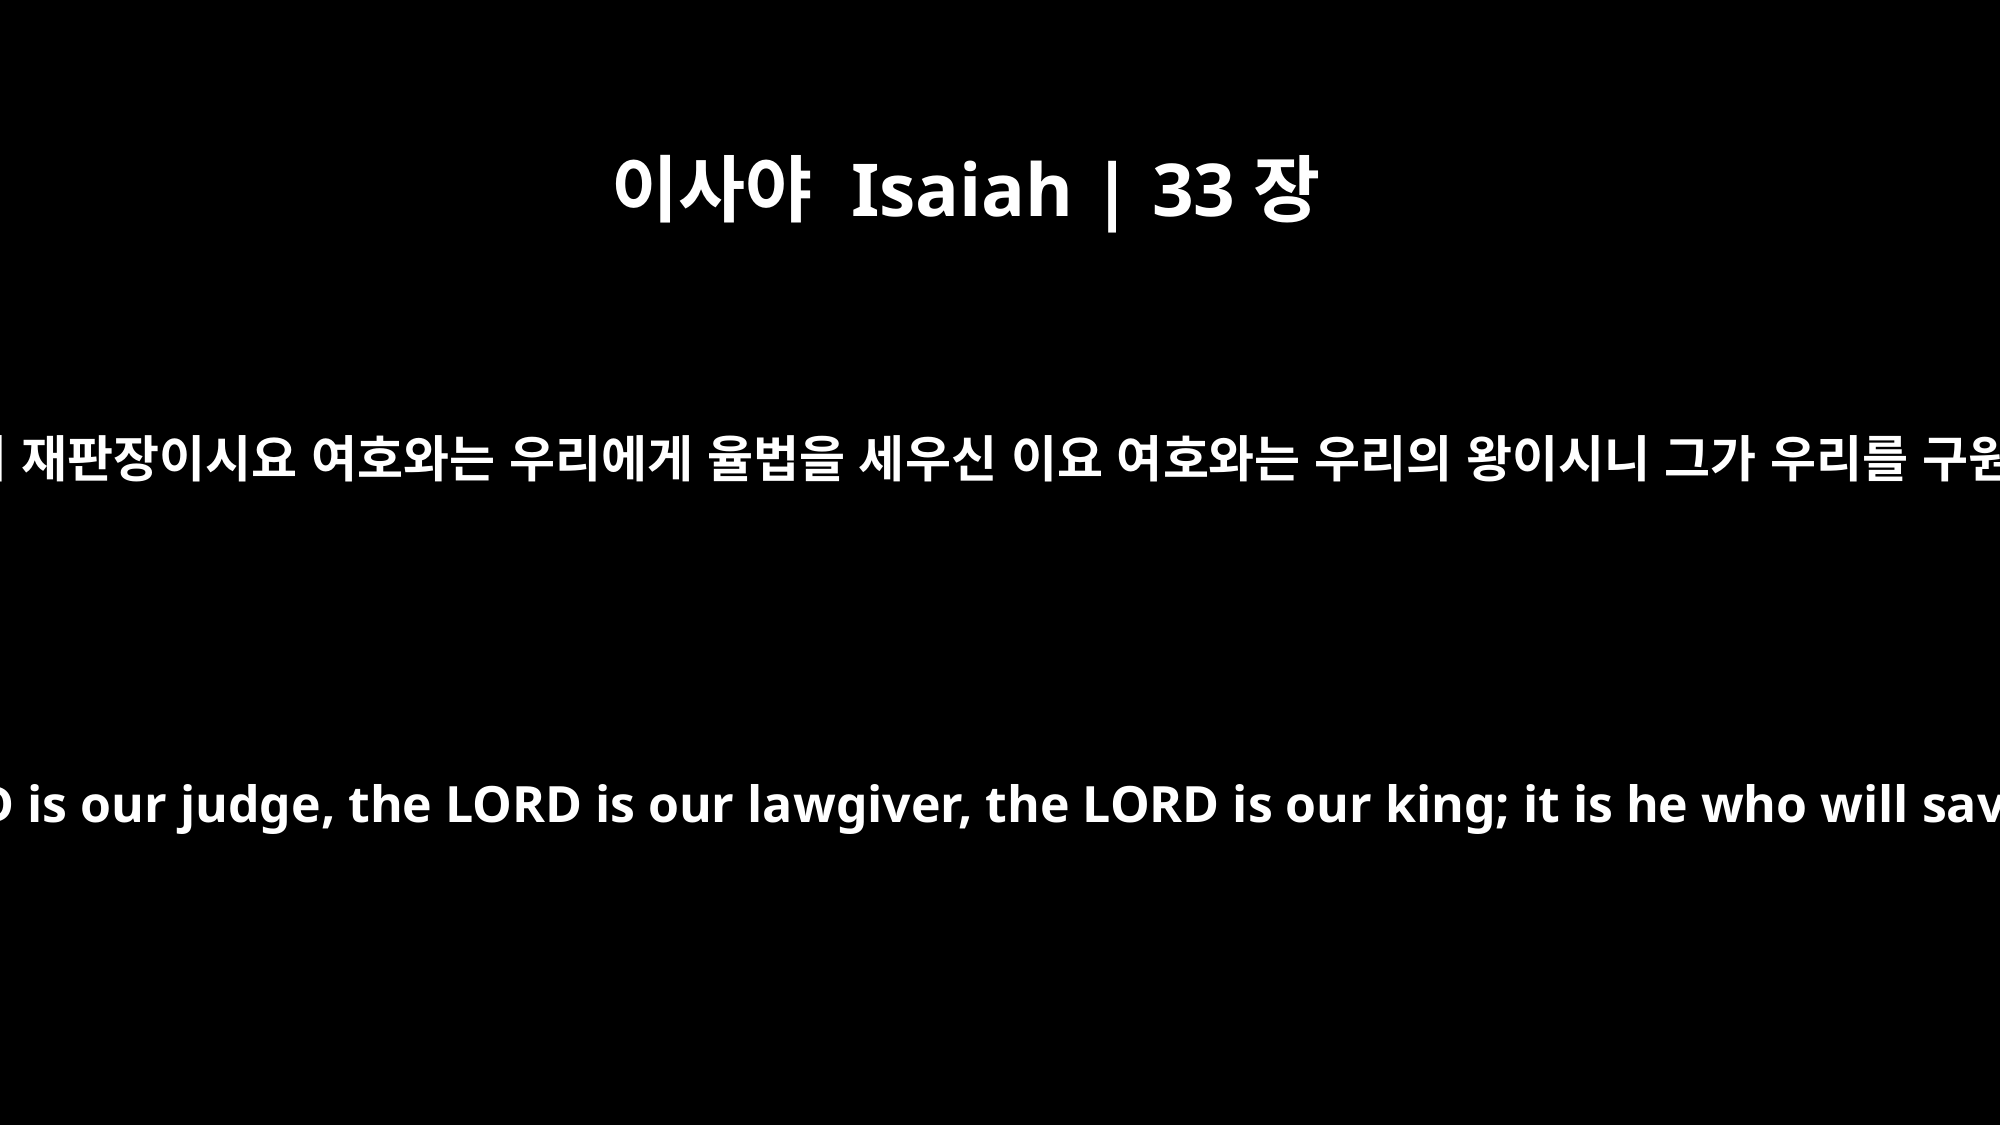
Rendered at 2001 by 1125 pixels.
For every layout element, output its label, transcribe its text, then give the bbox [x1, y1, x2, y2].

text_box 22 대저 여호와는 우리 재판장이시요 여호와는 우리에게 율법을 세우신 이요 여호와는 우리의 왕이시니 그가 우리를 구원하실 것임이라 [0, 359, 2000, 495]
text_box For the LORD is our judge, the LORD is our lawgiver, the LORD is our king; it is he who will save us. [0, 764, 2000, 840]
text_box 이사야 Isaiah | 33장 [596, 136, 1336, 239]
